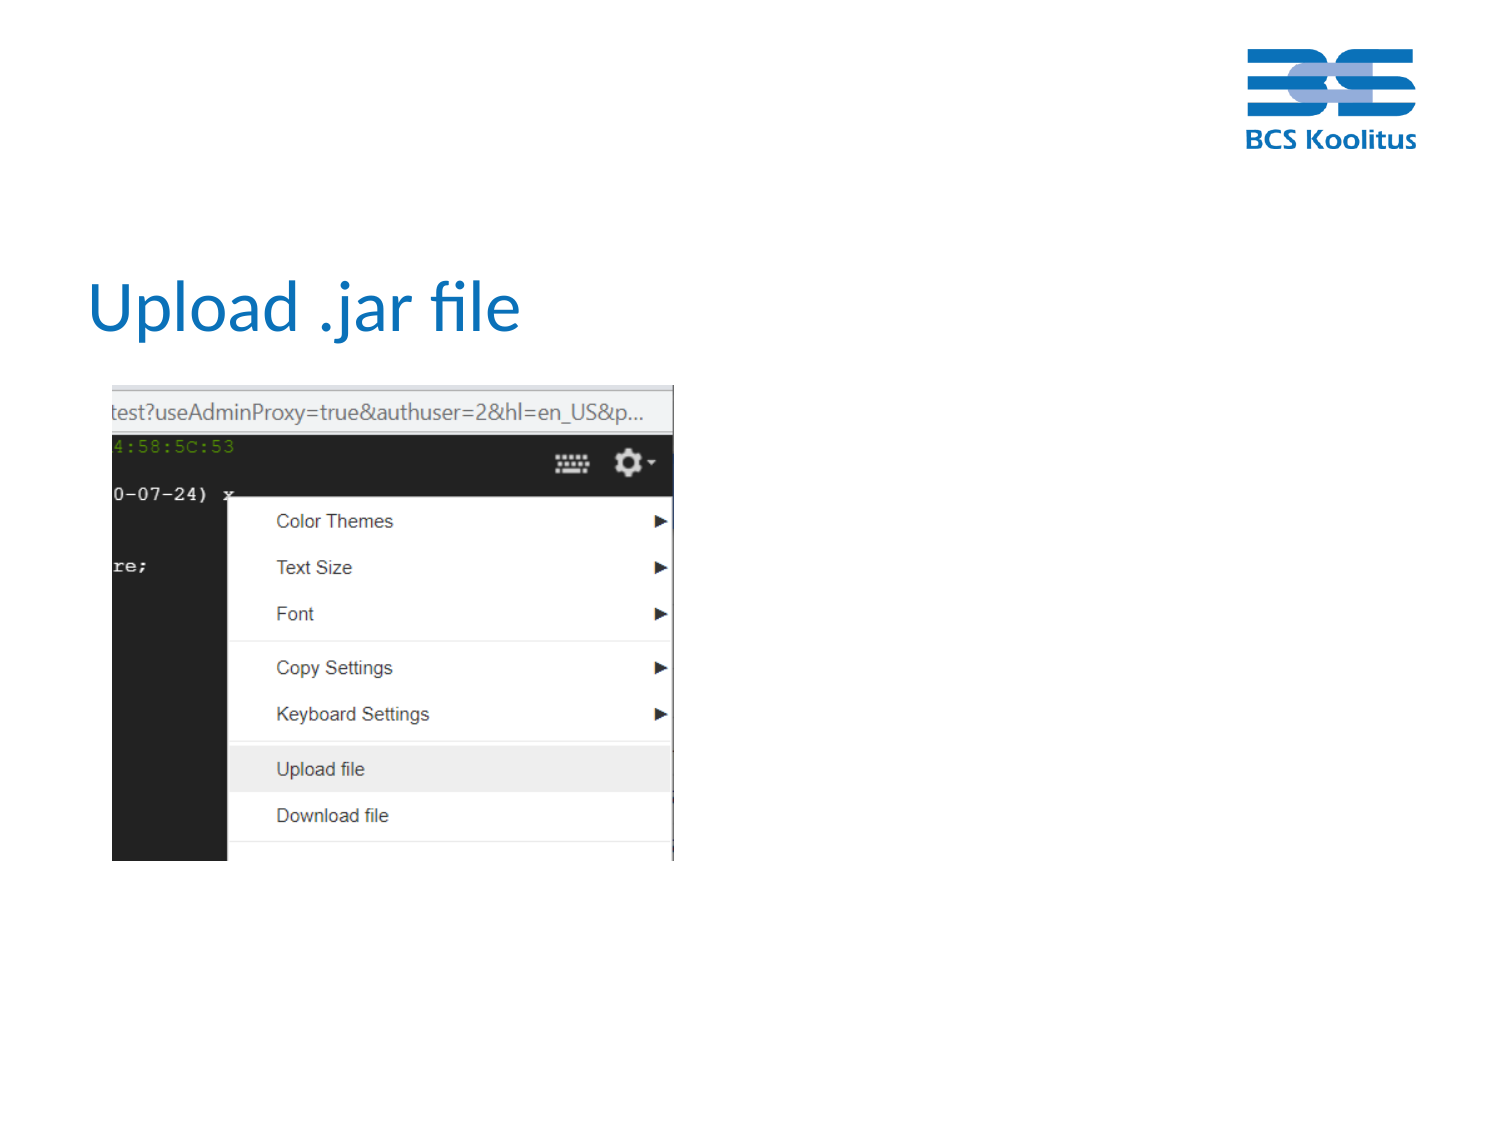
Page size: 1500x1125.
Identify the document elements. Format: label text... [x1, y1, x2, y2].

title Upload .jar file [72, 166, 1423, 354]
picture [111, 385, 674, 861]
picture [1246, 49, 1416, 149]
